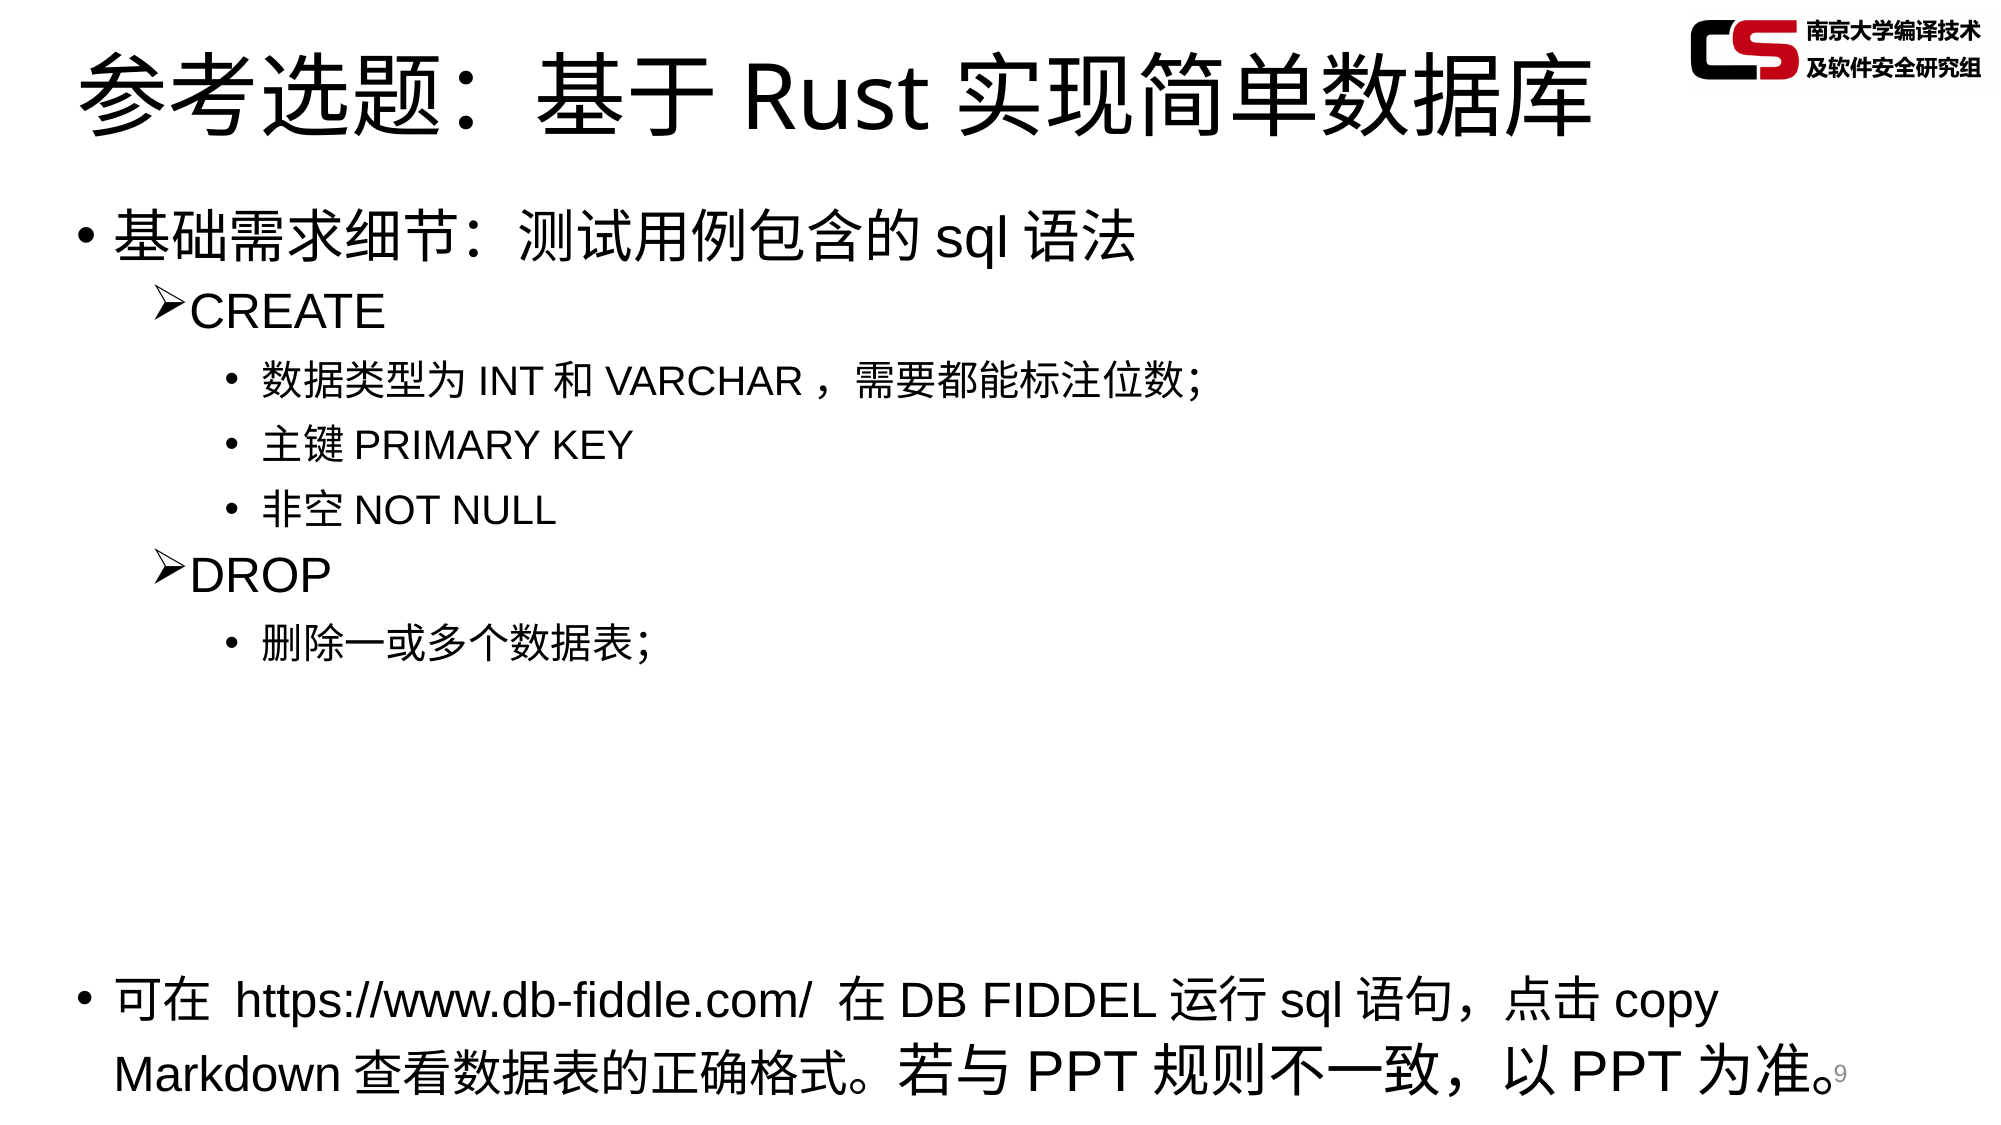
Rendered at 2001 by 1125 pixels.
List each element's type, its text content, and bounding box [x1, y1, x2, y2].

picture [1690, 6, 1995, 94]
list 基础需求细节：测试用例包含的sql语法 CREATE 数据类型为INT和VARCHAR，需要都能标注位数； 主键PRIMARY KEY 非空NOT NULL DROP 删除一或多个数据表； 可在 https://www.db-fiddle.com/ 在DB FIDDEL运行sql语句，点击copy Markdown查看数据表的正确格式。若与PPT规则不一致，以PPT为准。 [61, 192, 1925, 1113]
slide_number 9 [1412, 1042, 1863, 1103]
text_box [1103, 192, 1911, 1030]
title 参考选题：基于Rust实现简单数据库 [61, 31, 1957, 168]
